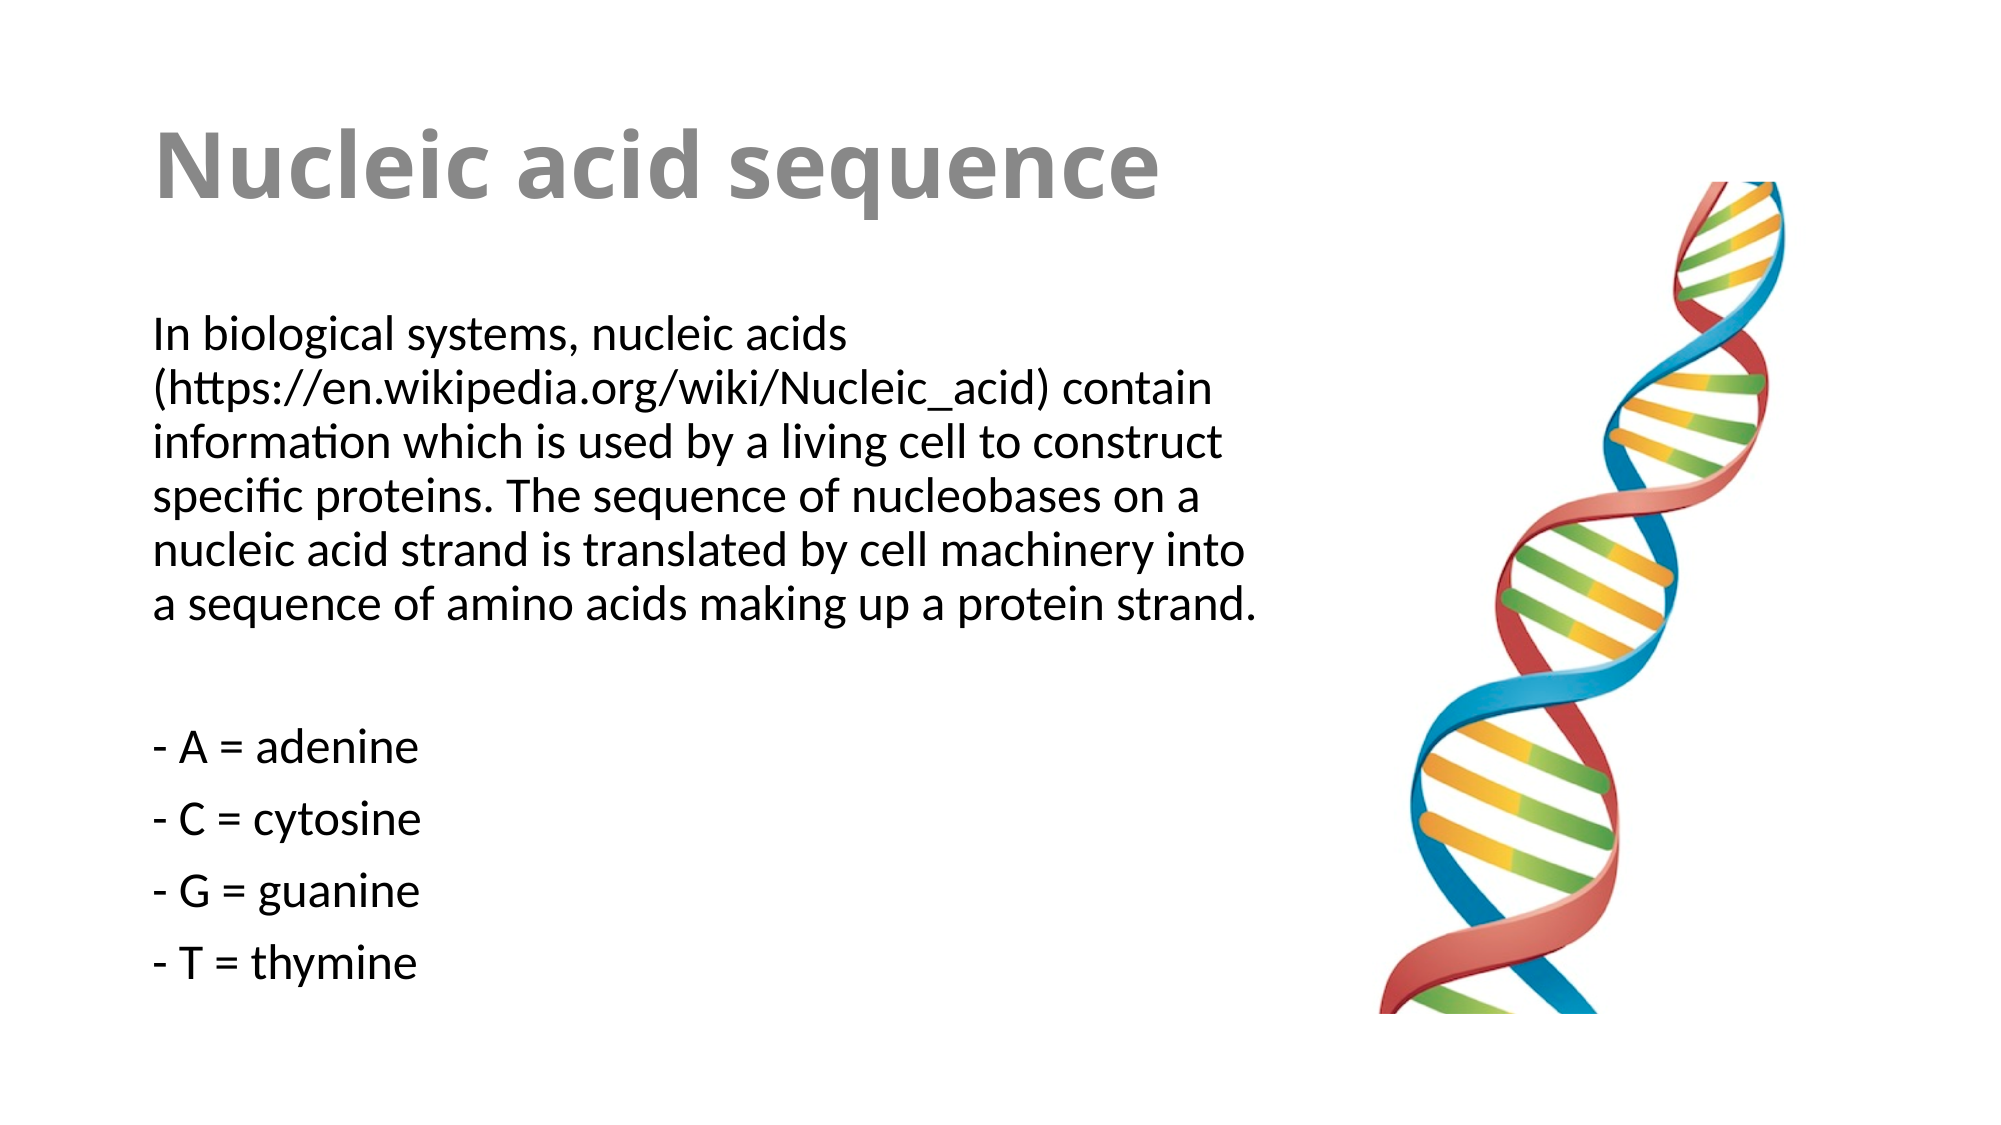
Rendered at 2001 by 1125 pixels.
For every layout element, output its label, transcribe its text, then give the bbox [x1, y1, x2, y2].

list In biological systems, nucleic acids (https://en.wikipedia.org/wiki/Nucleic_acid) contain information which is used by a living cell to construct specific proteins. The sequence of nucleobases on a nucleic acid strand is translated by cell machinery into a sequence of amino acids making up a protein strand. - A = adenine - C = cytosine - G = guanine - T = thymine [137, 299, 1283, 1014]
title Nucleic acid sequence [137, 59, 1863, 278]
picture [1161, 183, 1993, 1013]
